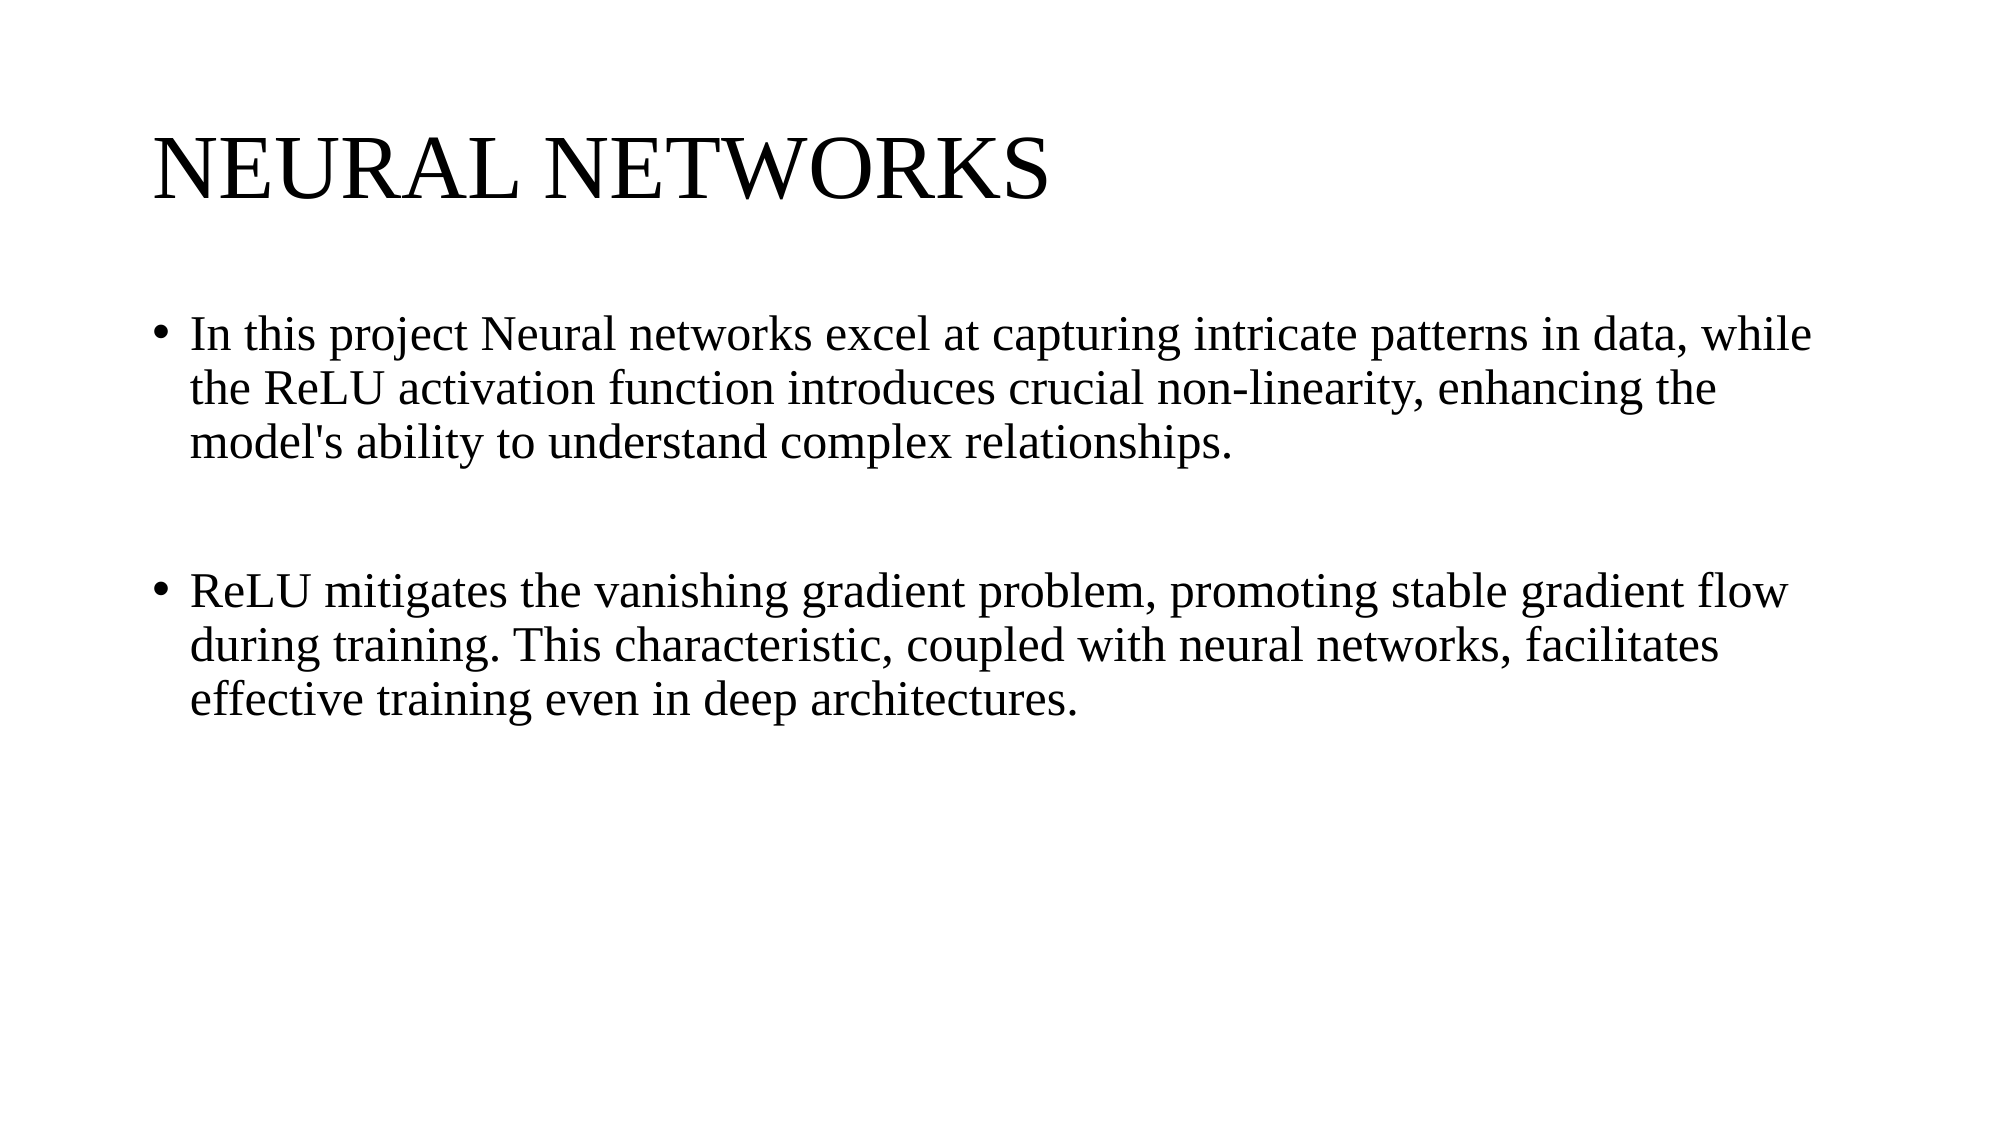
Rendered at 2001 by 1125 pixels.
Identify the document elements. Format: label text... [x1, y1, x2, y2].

list In this project Neural networks excel at capturing intricate patterns in data, while the ReLU activation function introduces crucial non-linearity, enhancing the model's ability to understand complex relationships. ReLU mitigates the vanishing gradient problem, promoting stable gradient flow during training. This characteristic, coupled with neural networks, facilitates effective training even in deep architectures. [137, 299, 1863, 1014]
title NEURAL NETWORKS [137, 59, 1863, 278]
